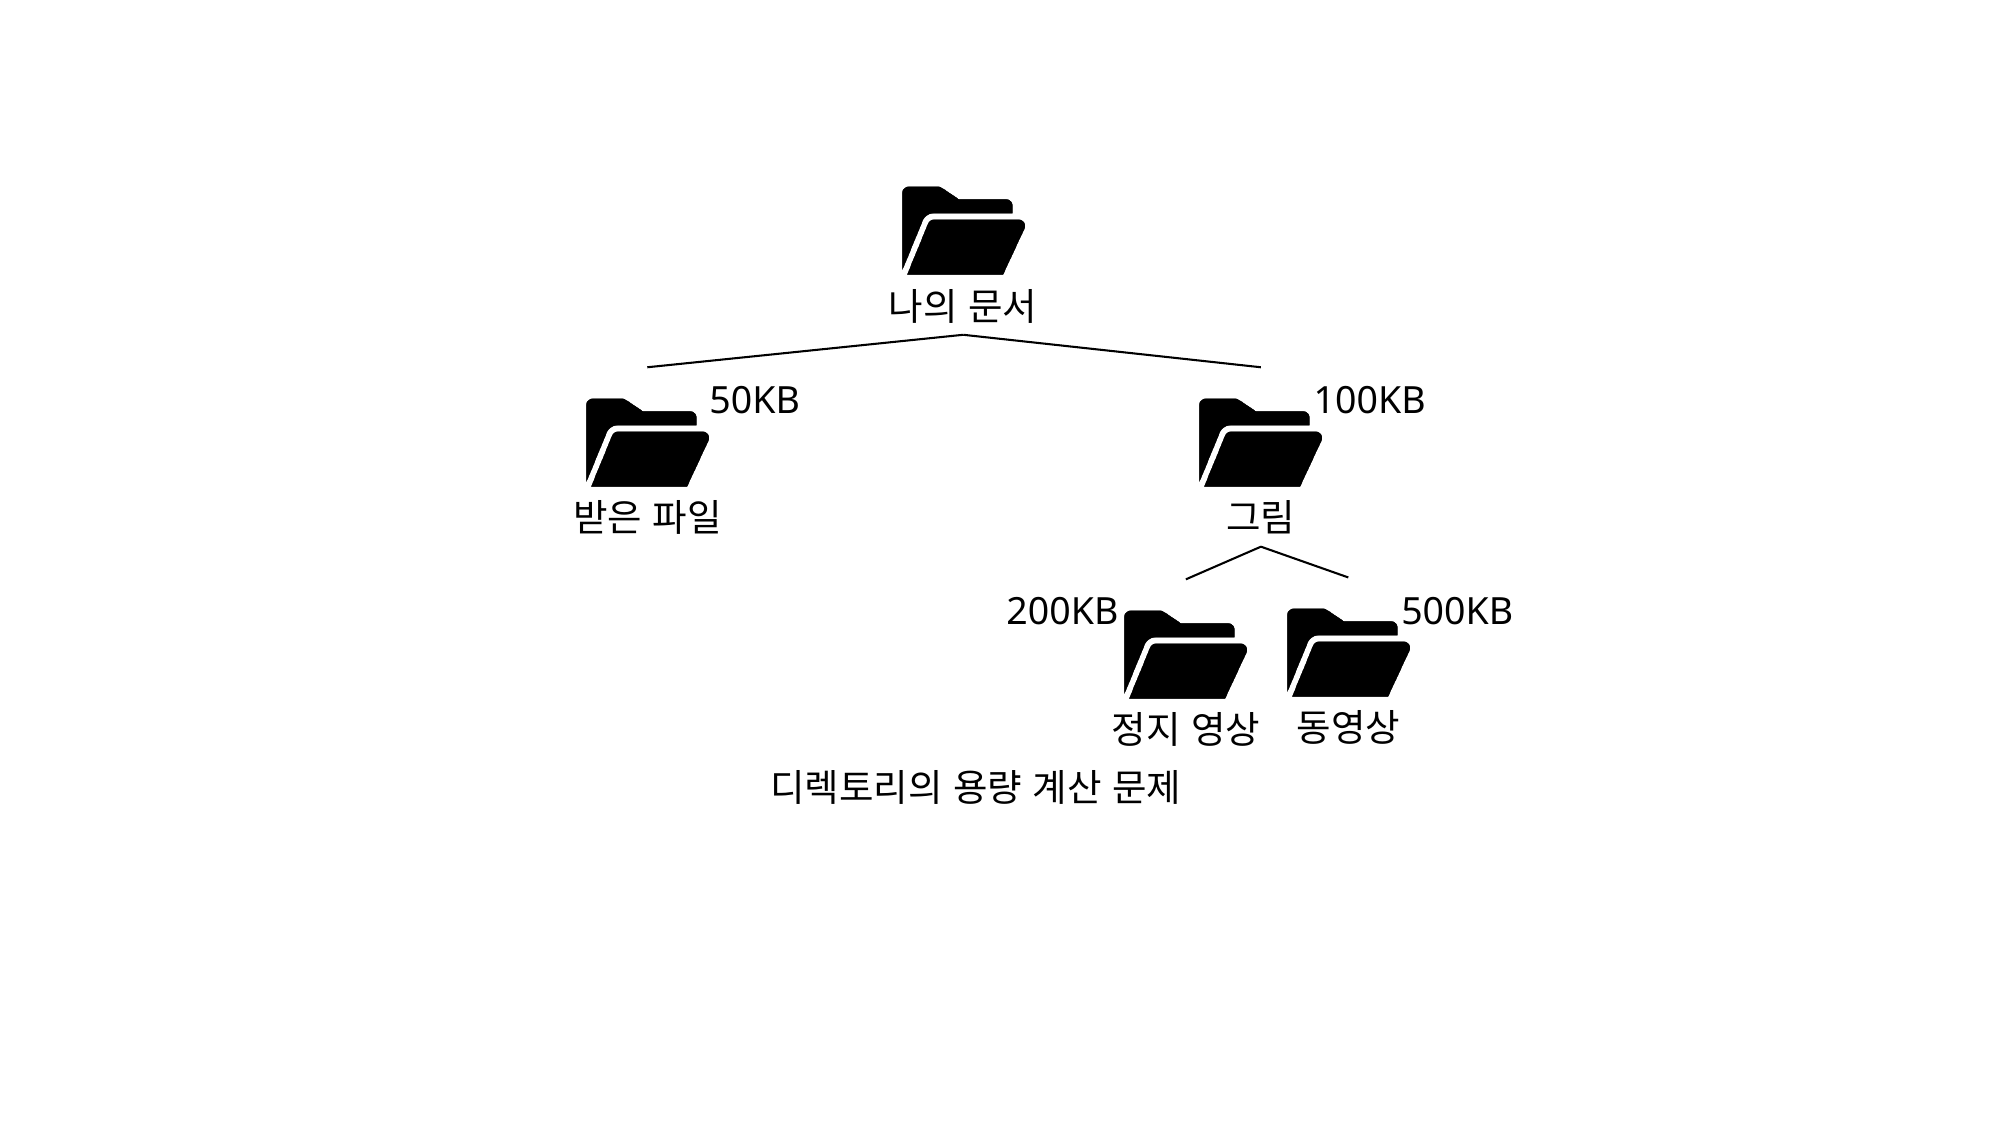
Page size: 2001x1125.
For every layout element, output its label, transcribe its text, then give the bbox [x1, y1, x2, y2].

text_box 200KB [951, 579, 1074, 639]
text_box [647, 335, 963, 368]
text_box 디렉토리의 용량 계산 문제 [470, 756, 1482, 816]
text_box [1260, 547, 1349, 578]
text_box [851, 155, 1075, 335]
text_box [1236, 577, 1460, 758]
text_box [1185, 547, 1261, 580]
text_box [536, 367, 759, 548]
text_box 100KB [1373, 368, 1482, 429]
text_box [1149, 367, 1373, 548]
text_box 500KB [1460, 579, 1569, 639]
text_box 50KB [759, 368, 867, 429]
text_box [1074, 579, 1298, 760]
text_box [963, 335, 1261, 368]
